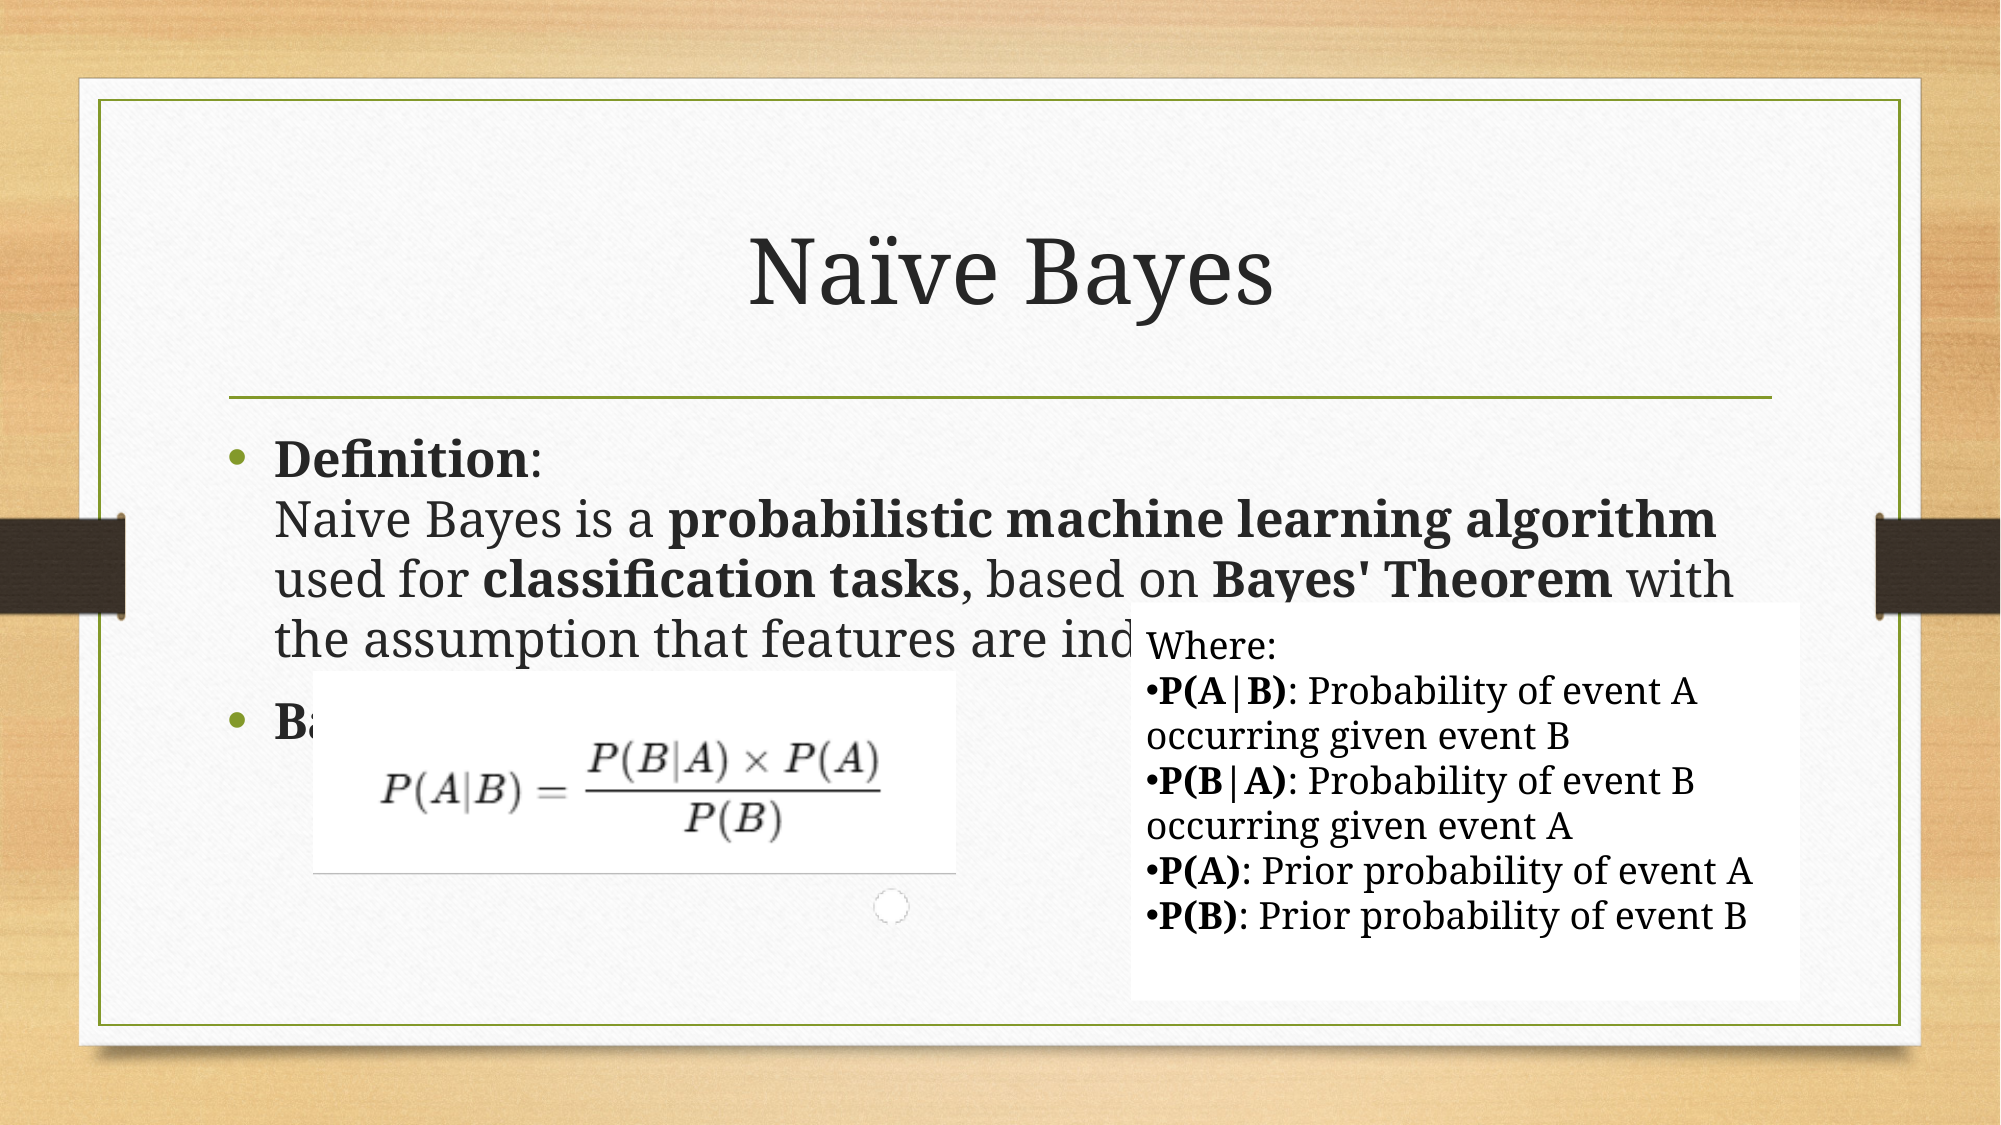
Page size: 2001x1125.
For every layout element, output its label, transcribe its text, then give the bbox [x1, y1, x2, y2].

list Definition: Naive Bayes is a probabilistic machine learning algorithm used for classification tasks, based on Bayes' Theorem with the assumption that features are independent of each other. Bayes' Theorem: [212, 419, 1788, 964]
picture [0, 0, 2001, 1125]
title Naïve Bayes [212, 161, 1788, 375]
text_box Where: P(A|B): Probability of event A occurring given event B P(B|A): Probability of event B occurring given event A P(A): Prior probability of event A P(B): Prior probability of event B [1130, 601, 1801, 1002]
